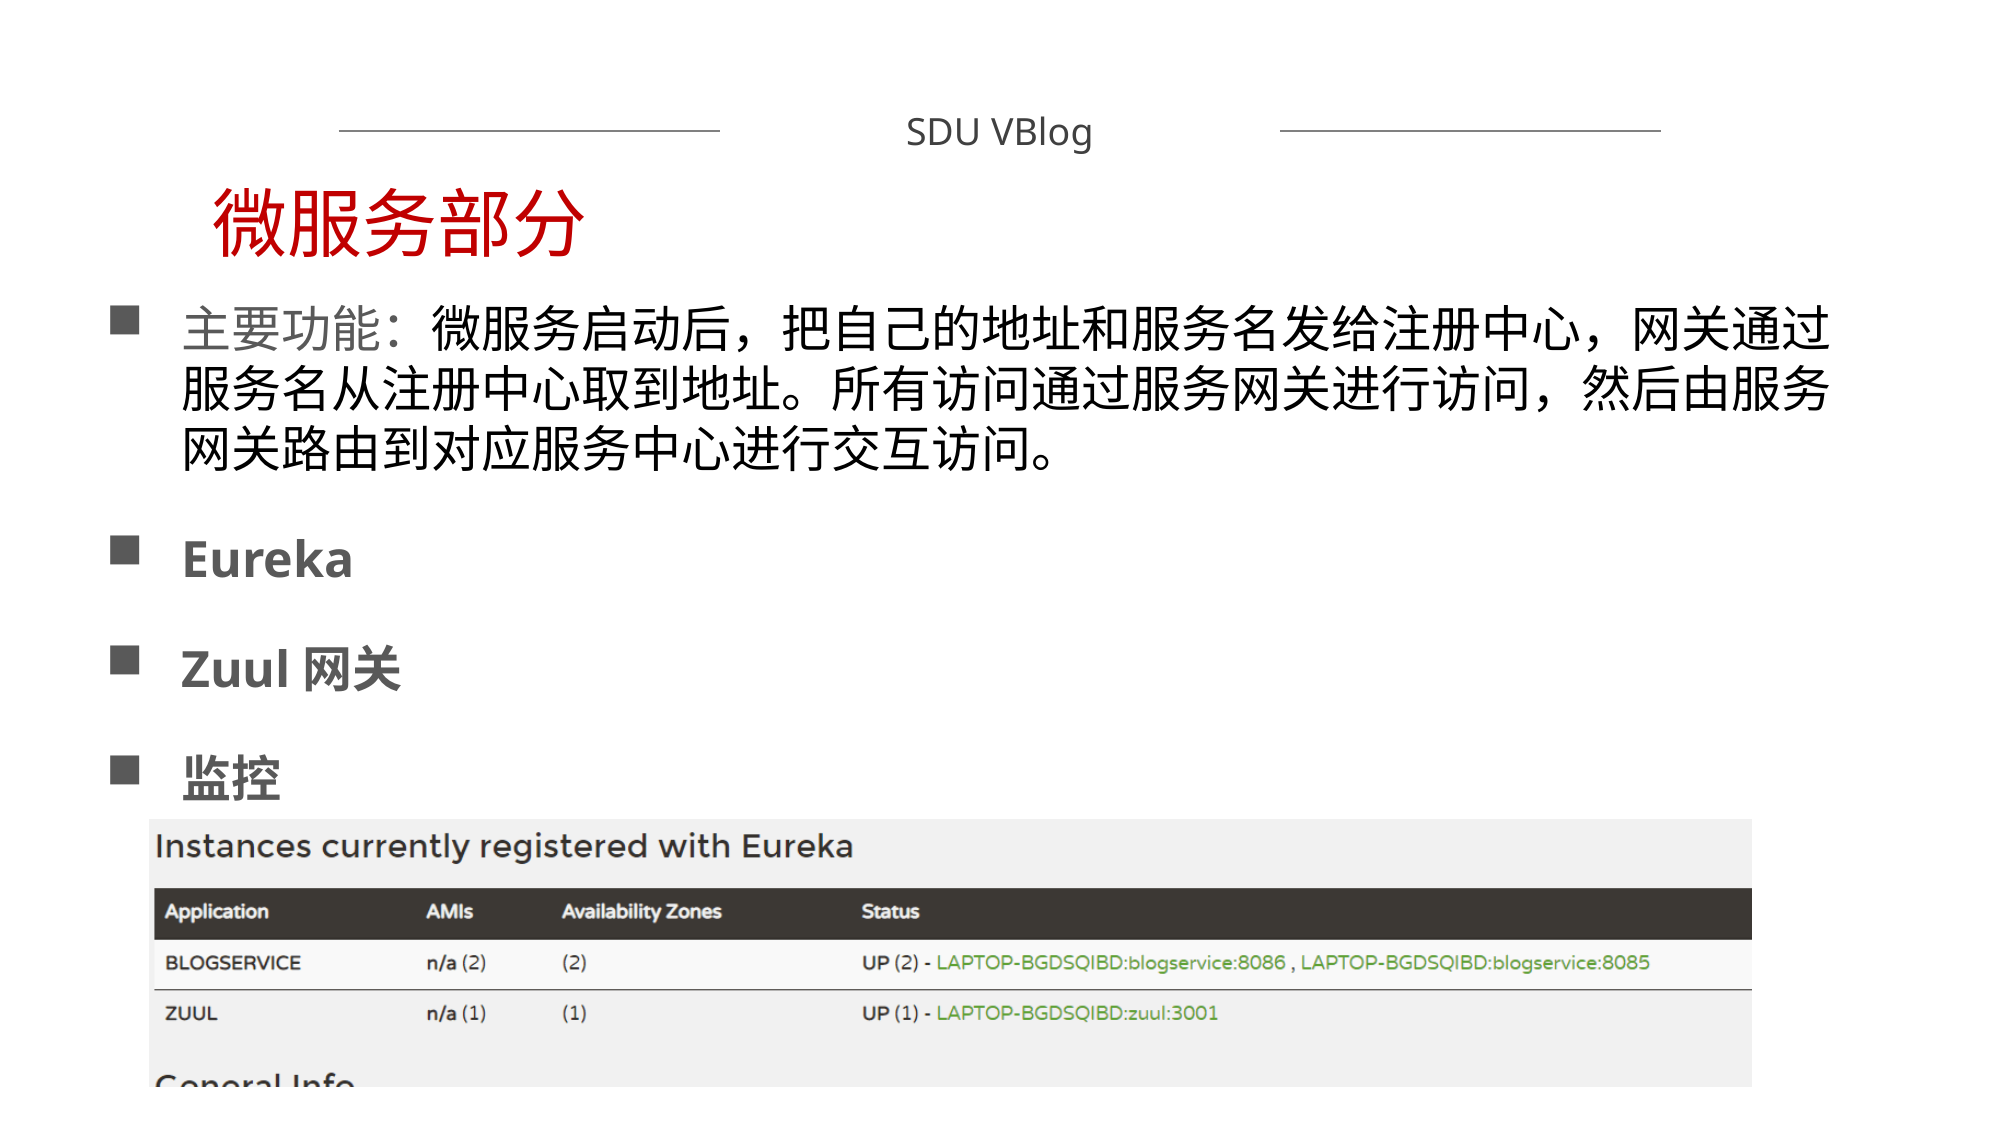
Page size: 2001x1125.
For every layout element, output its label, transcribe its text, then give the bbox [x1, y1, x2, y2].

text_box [338, 100, 1662, 162]
picture [149, 819, 1752, 1087]
text_box 主要功能：微服务启动后，把自己的地址和服务名发给注册中心，网关通过服务名从注册中心取到地址。所有访问通过服务网关进行访问，然后由服务网关路由到对应服务中心进行交互访问。 Eureka Zuul网关 监控 [91, 289, 1851, 815]
text_box 微服务部分 [197, 169, 603, 275]
